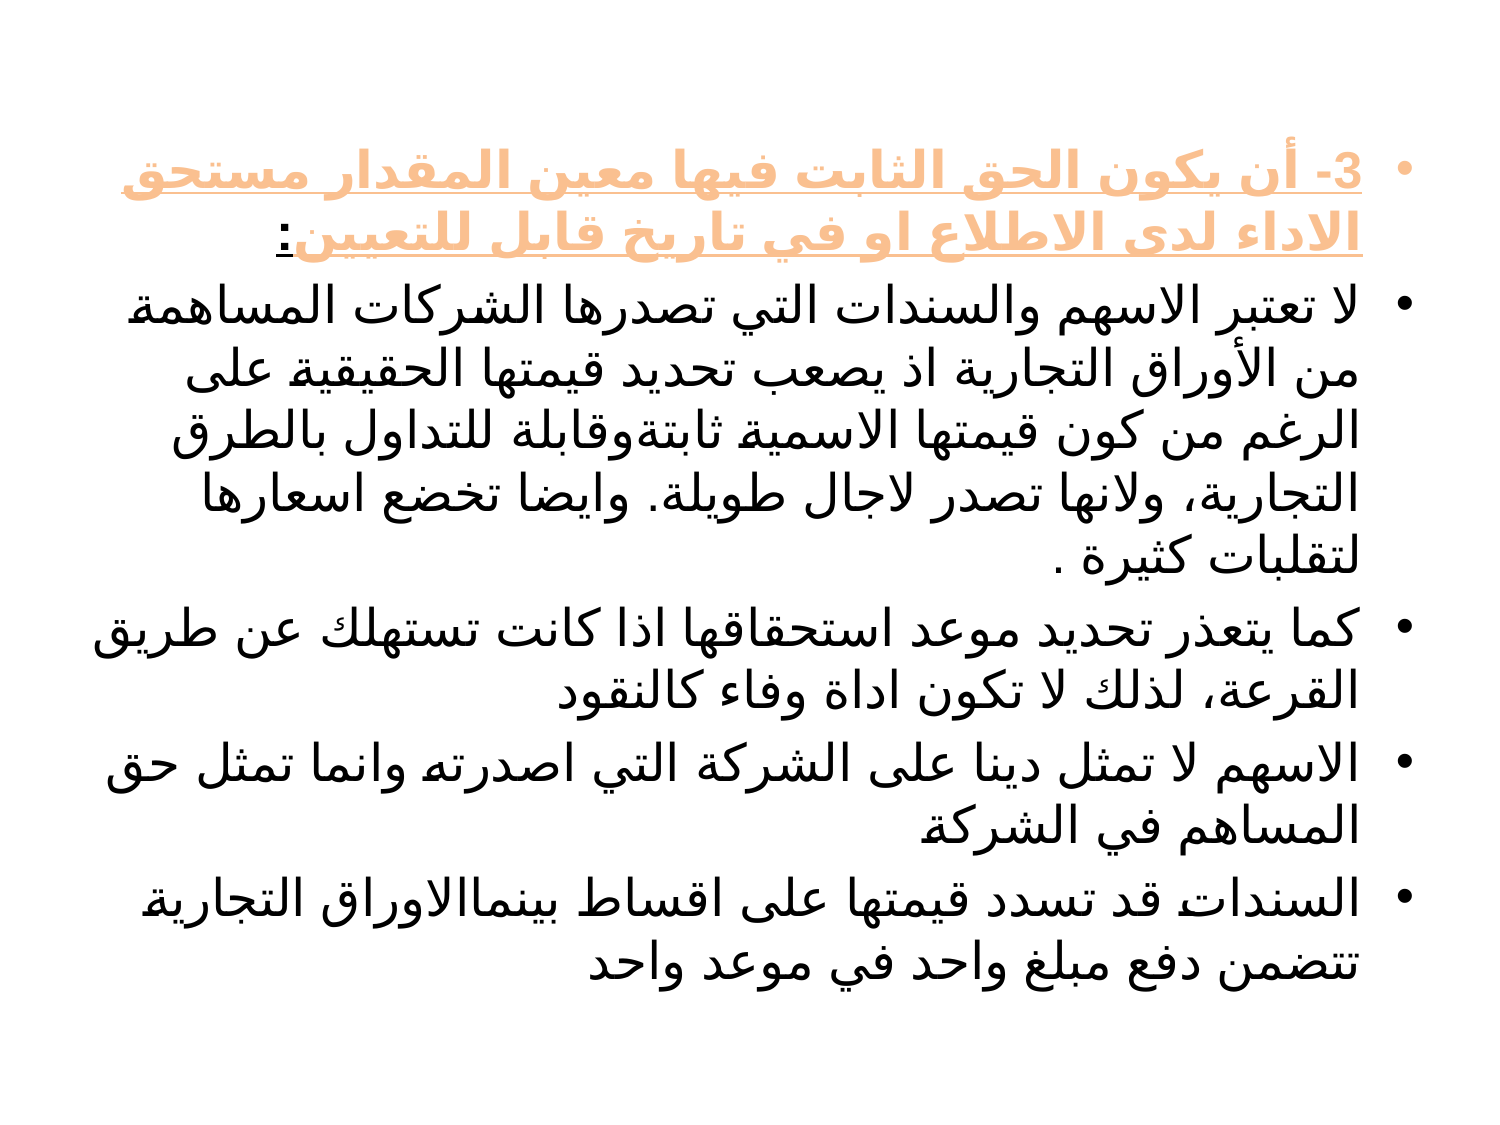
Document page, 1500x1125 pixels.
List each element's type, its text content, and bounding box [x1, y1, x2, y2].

list 3- أن يكون الحق الثابت فيها معين المقدار مستحق الاداء لدى الاطلاع او في تاريخ قابل للتعيين: لا تعتبر الاسهم والسندات التي تصدرها الشركات المساهمة من الأوراق التجارية اذ يصعب تحديد قيمتها الحقيقية على الرغم من كون قيمتها الاسمية ثابتةوقابلة للتداول بالطرق التجارية، ولانها تصدر لاجال طويلة. وايضا تخضع اسعارها لتقلبات كثيرة . كما يتعذر تحديد موعد استحقاقها اذا كانت تستهلك عن طريق القرعة، لذلك لا تكون اداة وفاء كالنقود الاسهم لا تمثل دينا على الشركة التي اصدرته وانما تمثل حق المساهم في الشركة السندات قد تسدد قيمتها على اقساط بينماالاوراق التجارية تتضمن دفع مبلغ واحد في موعد واحد [75, 128, 1425, 1059]
